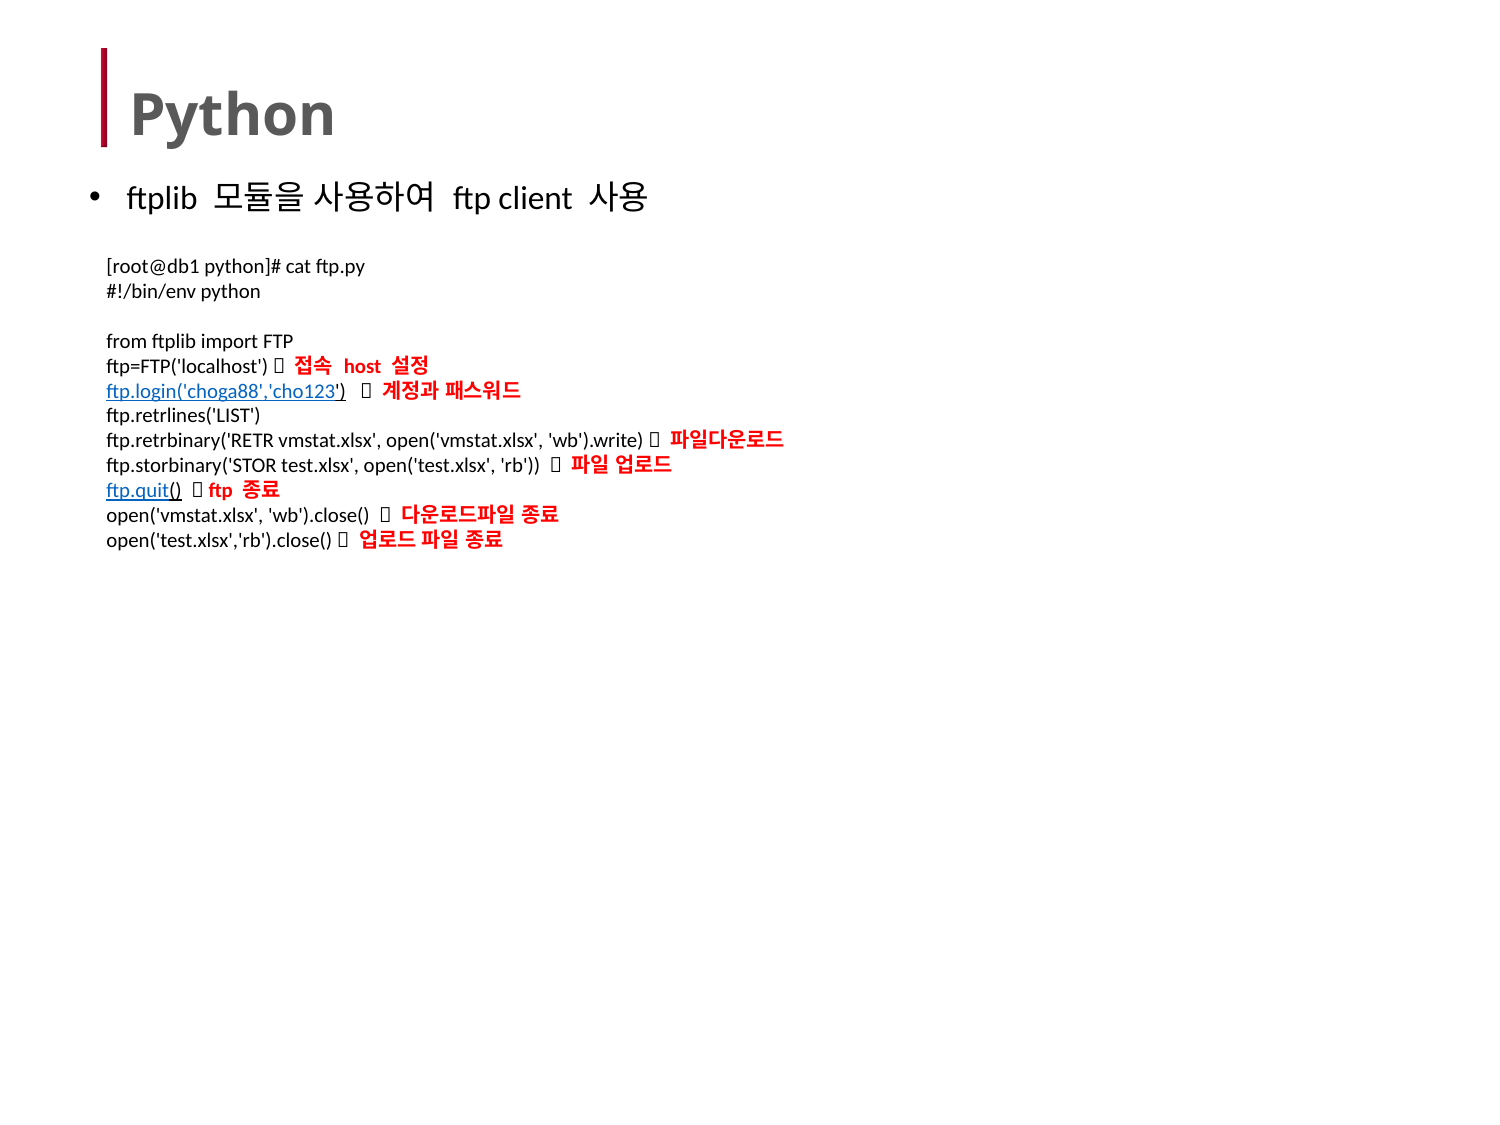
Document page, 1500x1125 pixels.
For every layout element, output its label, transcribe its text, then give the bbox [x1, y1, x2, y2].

list ftplib 모듈을 사용하여 ftp client 사용 [74, 173, 1473, 759]
picture [84, 48, 123, 156]
text_box [root@db1 python]# cat ftp.py #!/bin/env python from ftplib import FTP ftp=FTP('localhost')  접속 host 설정 ftp.login('choga88','cho123')  계정과 패스워드 ftp.retrlines('LIST') ftp.retrbinary('RETR vmstat.xlsx', open('vmstat.xlsx', 'wb').write)  파일다운로드 ftp.storbinary('STOR test.xlsx', open('test.xlsx', 'rb'))  파일 업로드 ftp.quit()  ftp 종료 open('vmstat.xlsx', 'wb').close()  다운로드파일 종료 open('test.xlsx','rb').close()  업로드 파일 종료 [91, 244, 1127, 610]
